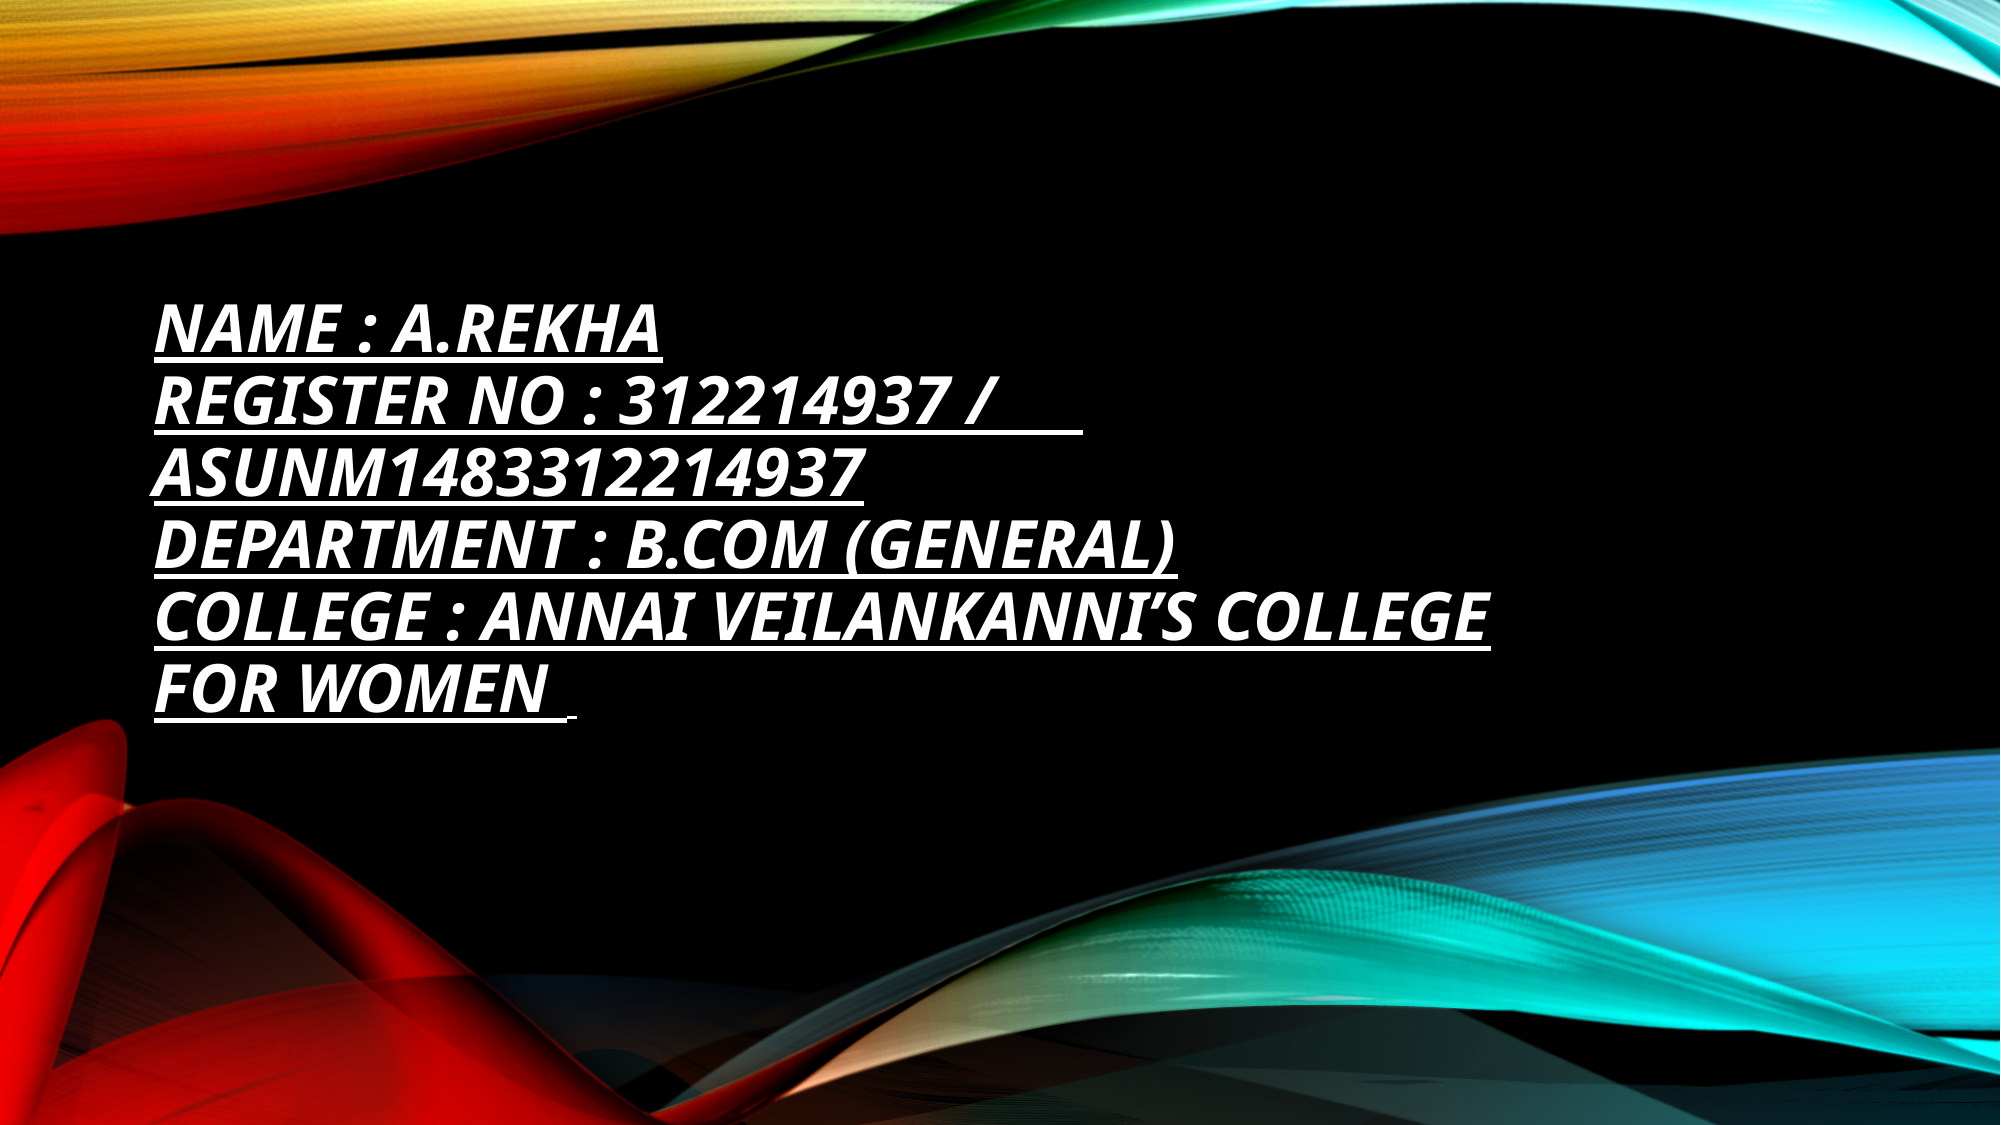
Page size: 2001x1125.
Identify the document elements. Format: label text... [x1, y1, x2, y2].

title Name : A.rekha Register no : 312214937 / asunm1483312214937 Department : b.com (general) College : annai VEILANKANNi’s college for women [138, 57, 1601, 735]
picture [0, 0, 2000, 237]
picture [0, 717, 2000, 1125]
